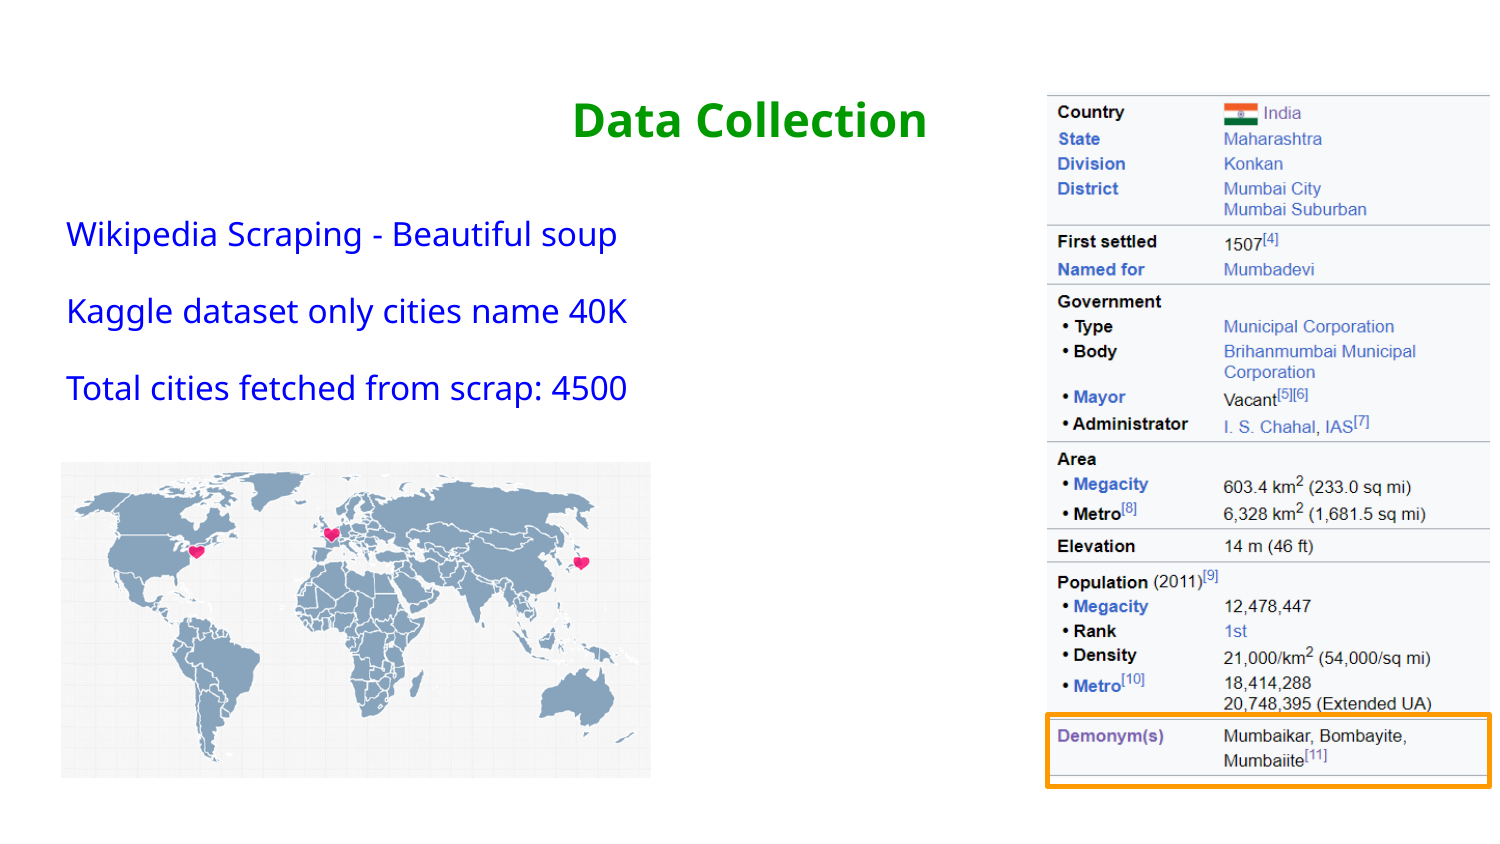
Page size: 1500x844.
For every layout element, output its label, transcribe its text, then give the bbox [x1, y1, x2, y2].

picture [1047, 92, 1490, 779]
title Data Collection [51, 72, 1449, 167]
picture [60, 461, 651, 779]
list Wikipedia Scraping - Beautiful soup Kaggle dataset only cities name 40K Total cities fetched from scrap: 4500 [51, 189, 1042, 750]
